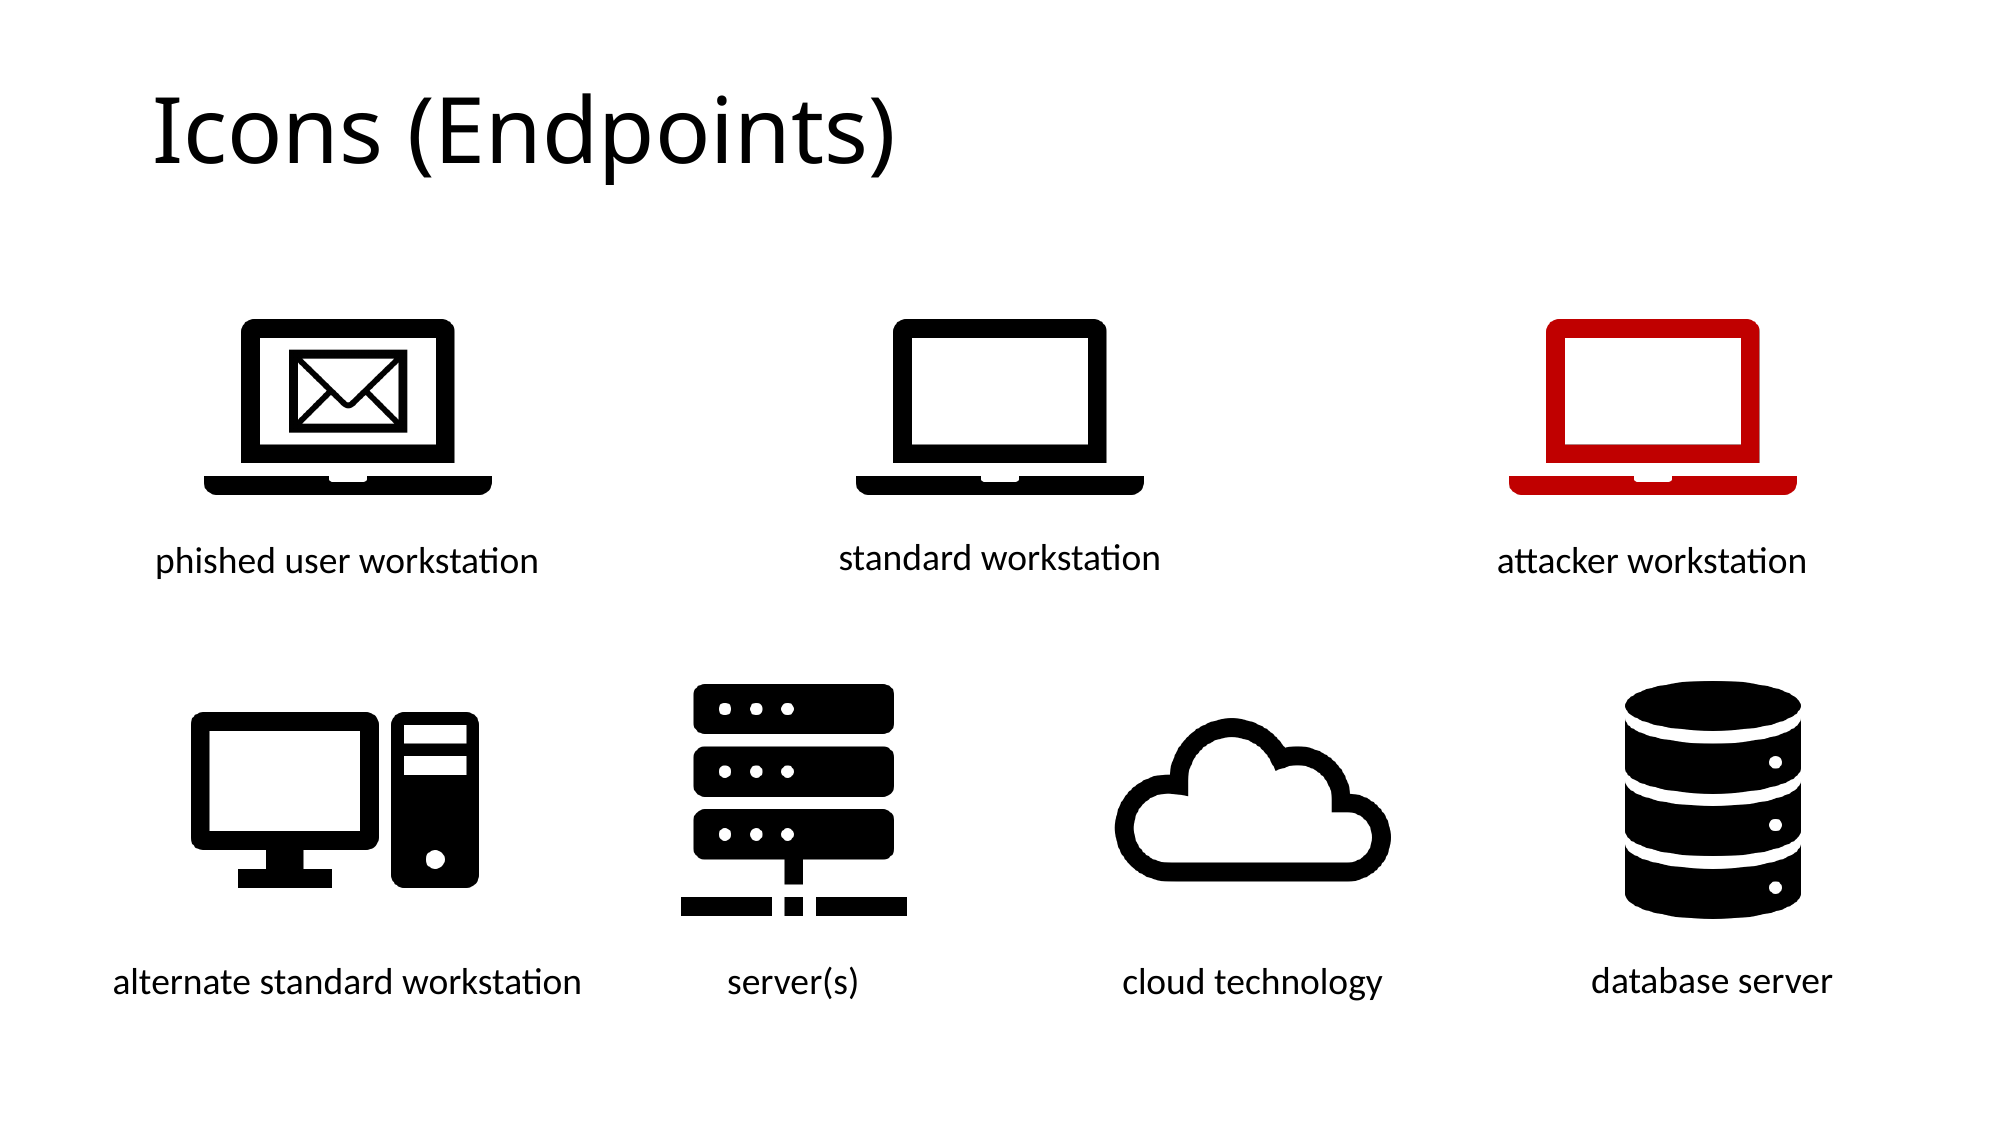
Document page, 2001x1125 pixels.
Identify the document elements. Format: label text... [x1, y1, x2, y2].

text_box standard workstation [823, 525, 1177, 585]
text_box database server [1576, 950, 1849, 1009]
text_box attacker workstation [1482, 528, 1823, 588]
picture [1102, 649, 1403, 950]
text_box server(s) [712, 950, 875, 1010]
picture [184, 649, 485, 950]
picture [643, 649, 944, 950]
text_box Icons (Endpoints) [137, 59, 1863, 209]
text_box cloud technology [1107, 950, 1399, 1010]
text_box alternate standard workstation [97, 949, 598, 1010]
text_box phished user workstation [140, 528, 555, 588]
picture [1562, 649, 1863, 950]
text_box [197, 256, 498, 557]
picture [849, 256, 1150, 557]
picture [1502, 256, 1803, 557]
